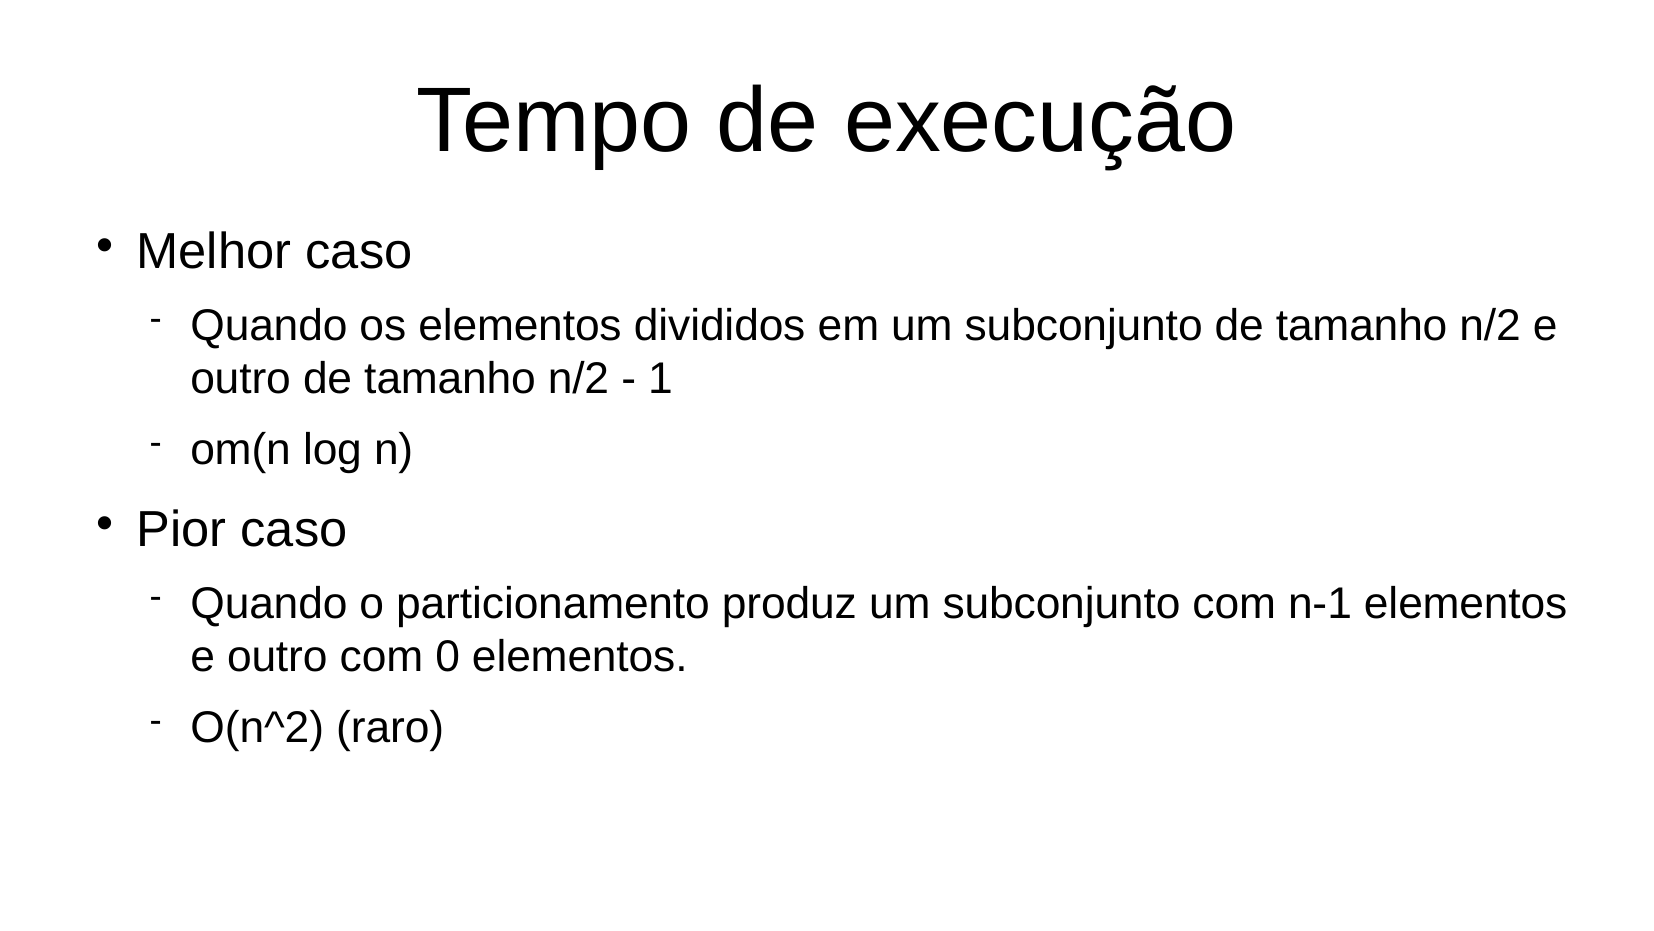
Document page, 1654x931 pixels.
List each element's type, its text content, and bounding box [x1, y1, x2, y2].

title Tempo de execução [82, 37, 1571, 193]
list Melhor caso Quando os elementos divididos em um subconjunto de tamanho n/2 e outro de tamanho n/2 - 1 om(n log n) Pior caso Quando o particionamento produz um subconjunto com n-1 elementos e outro com 0 elementos. O(n^2) (raro) [82, 217, 1571, 757]
